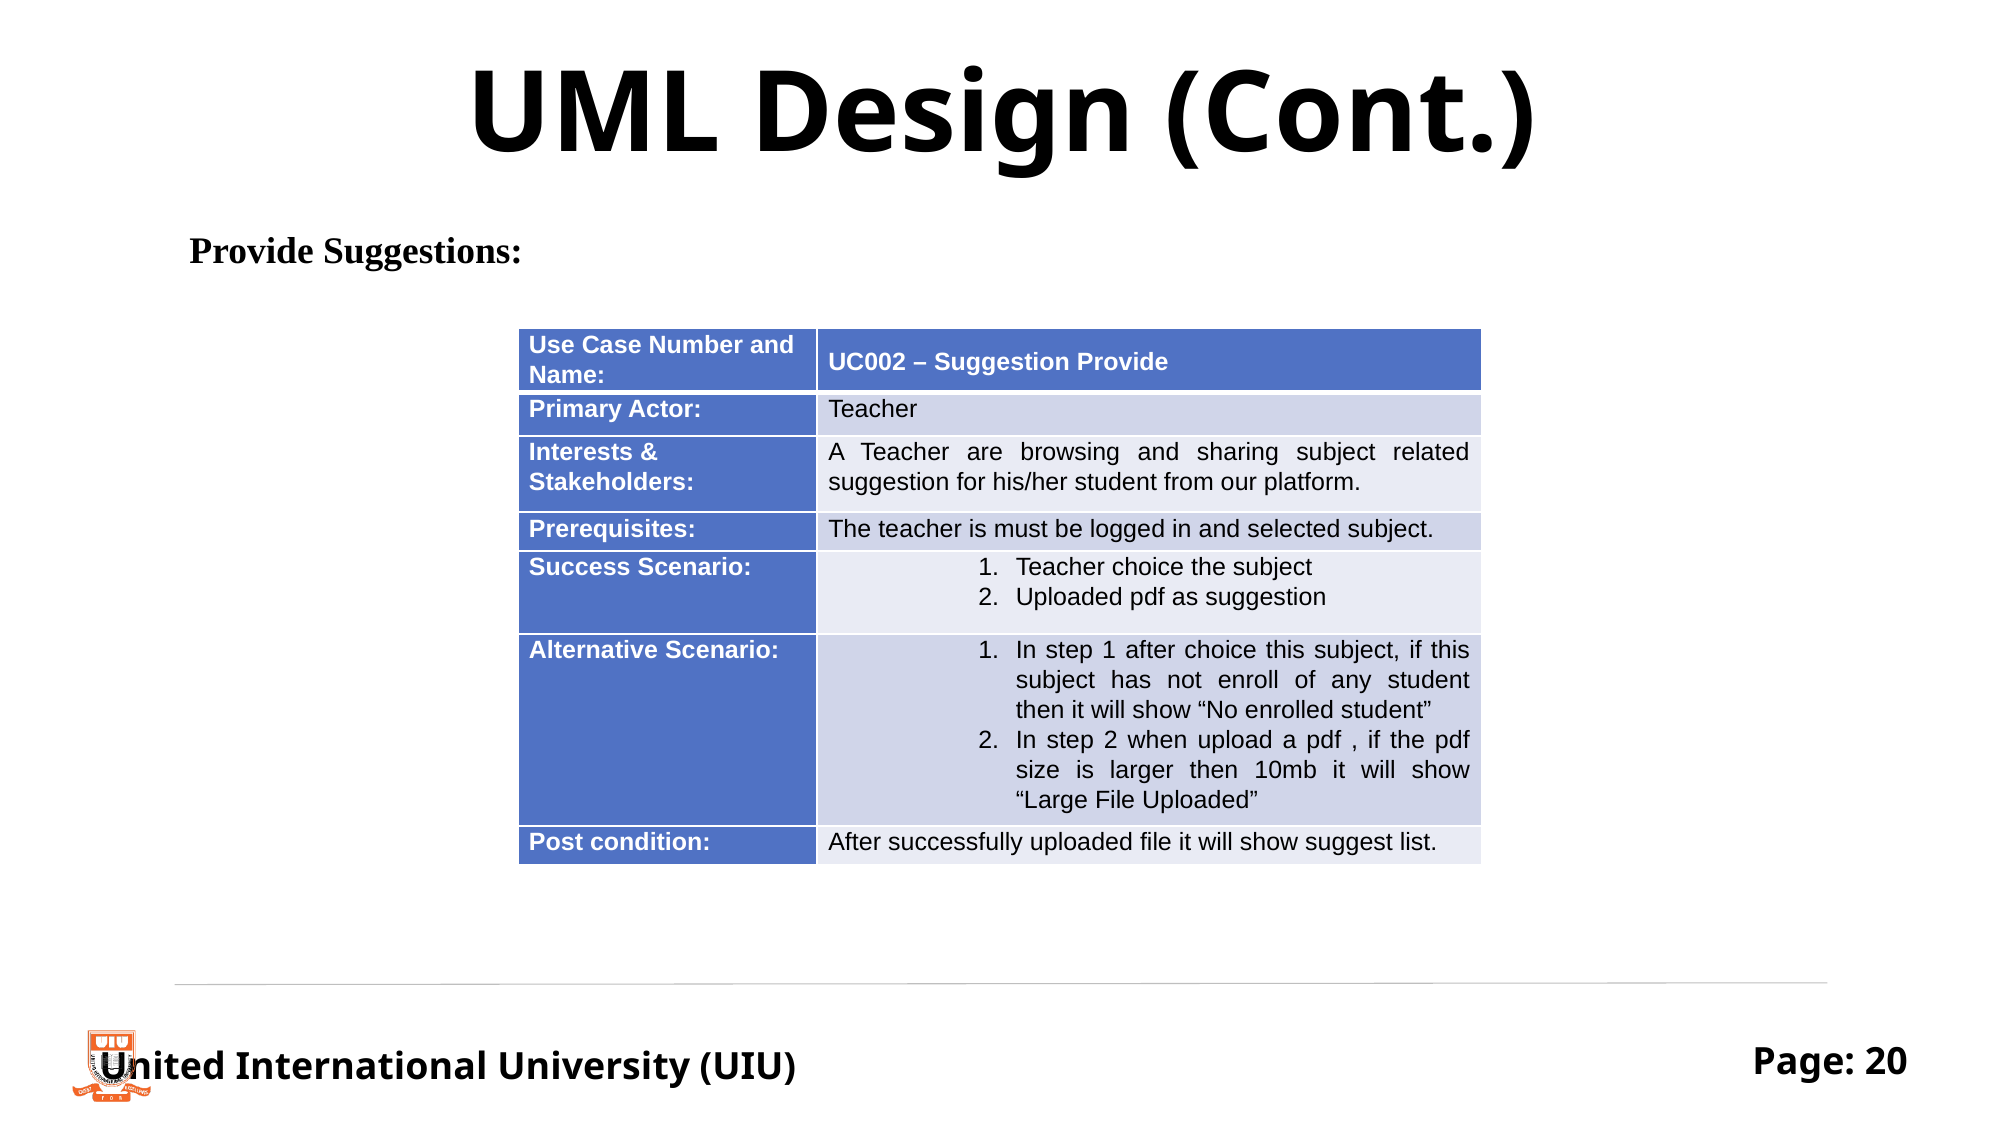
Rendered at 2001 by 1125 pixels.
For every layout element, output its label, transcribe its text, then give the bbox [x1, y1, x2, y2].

table_cell Success Scenario: [519, 552, 816, 633]
table_cell In step 1 after choice this subject, if this subject has not enroll of any student then it will show “No enrolled student” In step 2 when upload a pdf , if the pdf size is larger then 10mb it will show “Large File Uploaded” [818, 635, 1481, 825]
table_cell The teacher is must be logged in and selected subject. [818, 513, 1481, 550]
table_header UC002 – Suggestion Provide [818, 329, 1481, 390]
table_cell A Teacher are browsing and sharing subject related suggestion for his/her student from our platform. [818, 437, 1481, 511]
table_cell Post condition: [519, 827, 816, 864]
table_cell Primary Actor: [519, 395, 816, 435]
table_cell Prerequisites: [519, 513, 816, 550]
list UML Design (Cont.) [53, 55, 1952, 175]
table_cell Interests & Stakeholders: [519, 437, 816, 511]
table_cell Teacher choice the subject Uploaded pdf as suggestion [818, 552, 1481, 633]
text_box Page: 20 [1735, 1029, 1923, 1089]
table_cell Teacher [818, 395, 1481, 435]
text_box Provide Suggestions: [174, 218, 1852, 279]
table_cell Alternative Scenario: [519, 635, 816, 825]
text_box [30, 1030, 822, 1102]
table_cell After successfully uploaded file it will show suggest list. [818, 827, 1481, 864]
table_header Use Case Number and Name: [519, 329, 816, 390]
